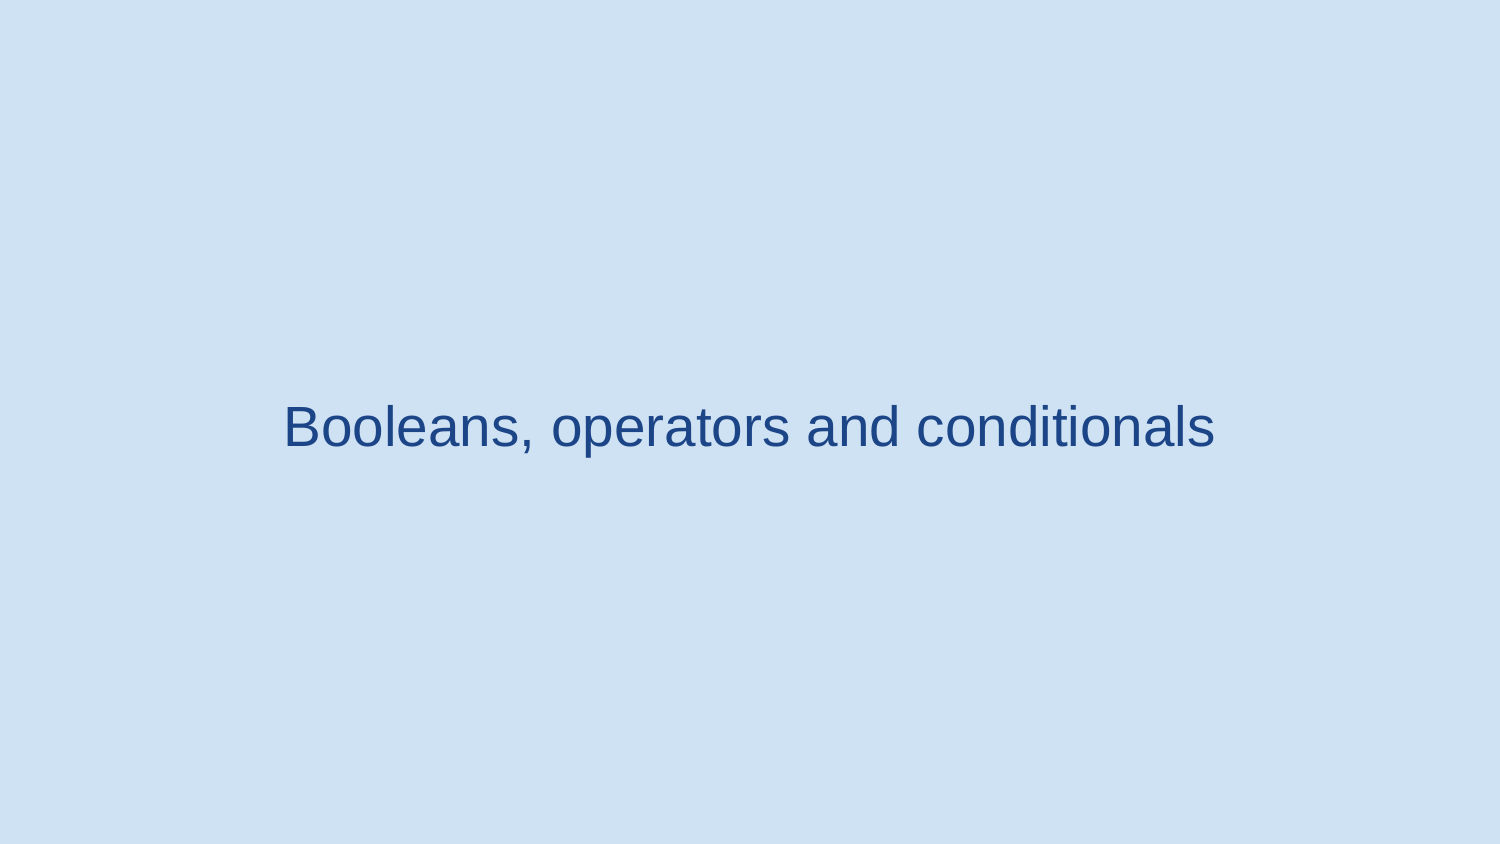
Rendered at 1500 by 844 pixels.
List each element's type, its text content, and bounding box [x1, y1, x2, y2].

title Booleans, operators and conditionals [51, 374, 1449, 469]
